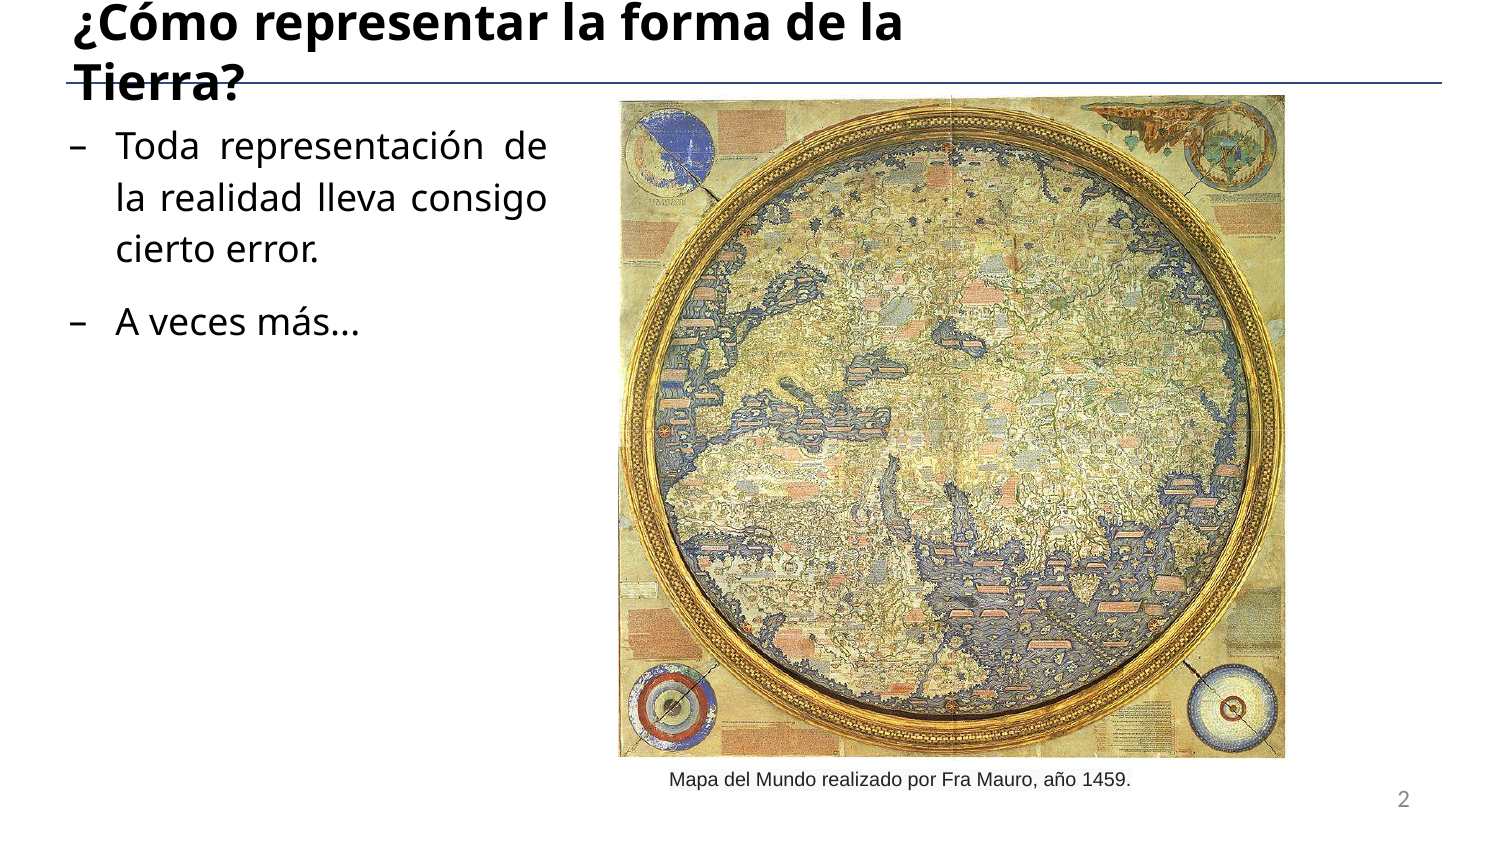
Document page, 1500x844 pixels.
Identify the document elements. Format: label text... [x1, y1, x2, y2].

text_box Mapa del Mundo realizado por Fra Mauro, año 1459. [654, 770, 1220, 843]
text_box Toda representación de la realidad lleva consigo cierto error. A veces más... [53, 107, 564, 820]
slide_number ‹#› [1220, 774, 1425, 820]
picture [618, 95, 1288, 762]
title ¿Cómo representar la forma de la Tierra? [73, 21, 1074, 80]
